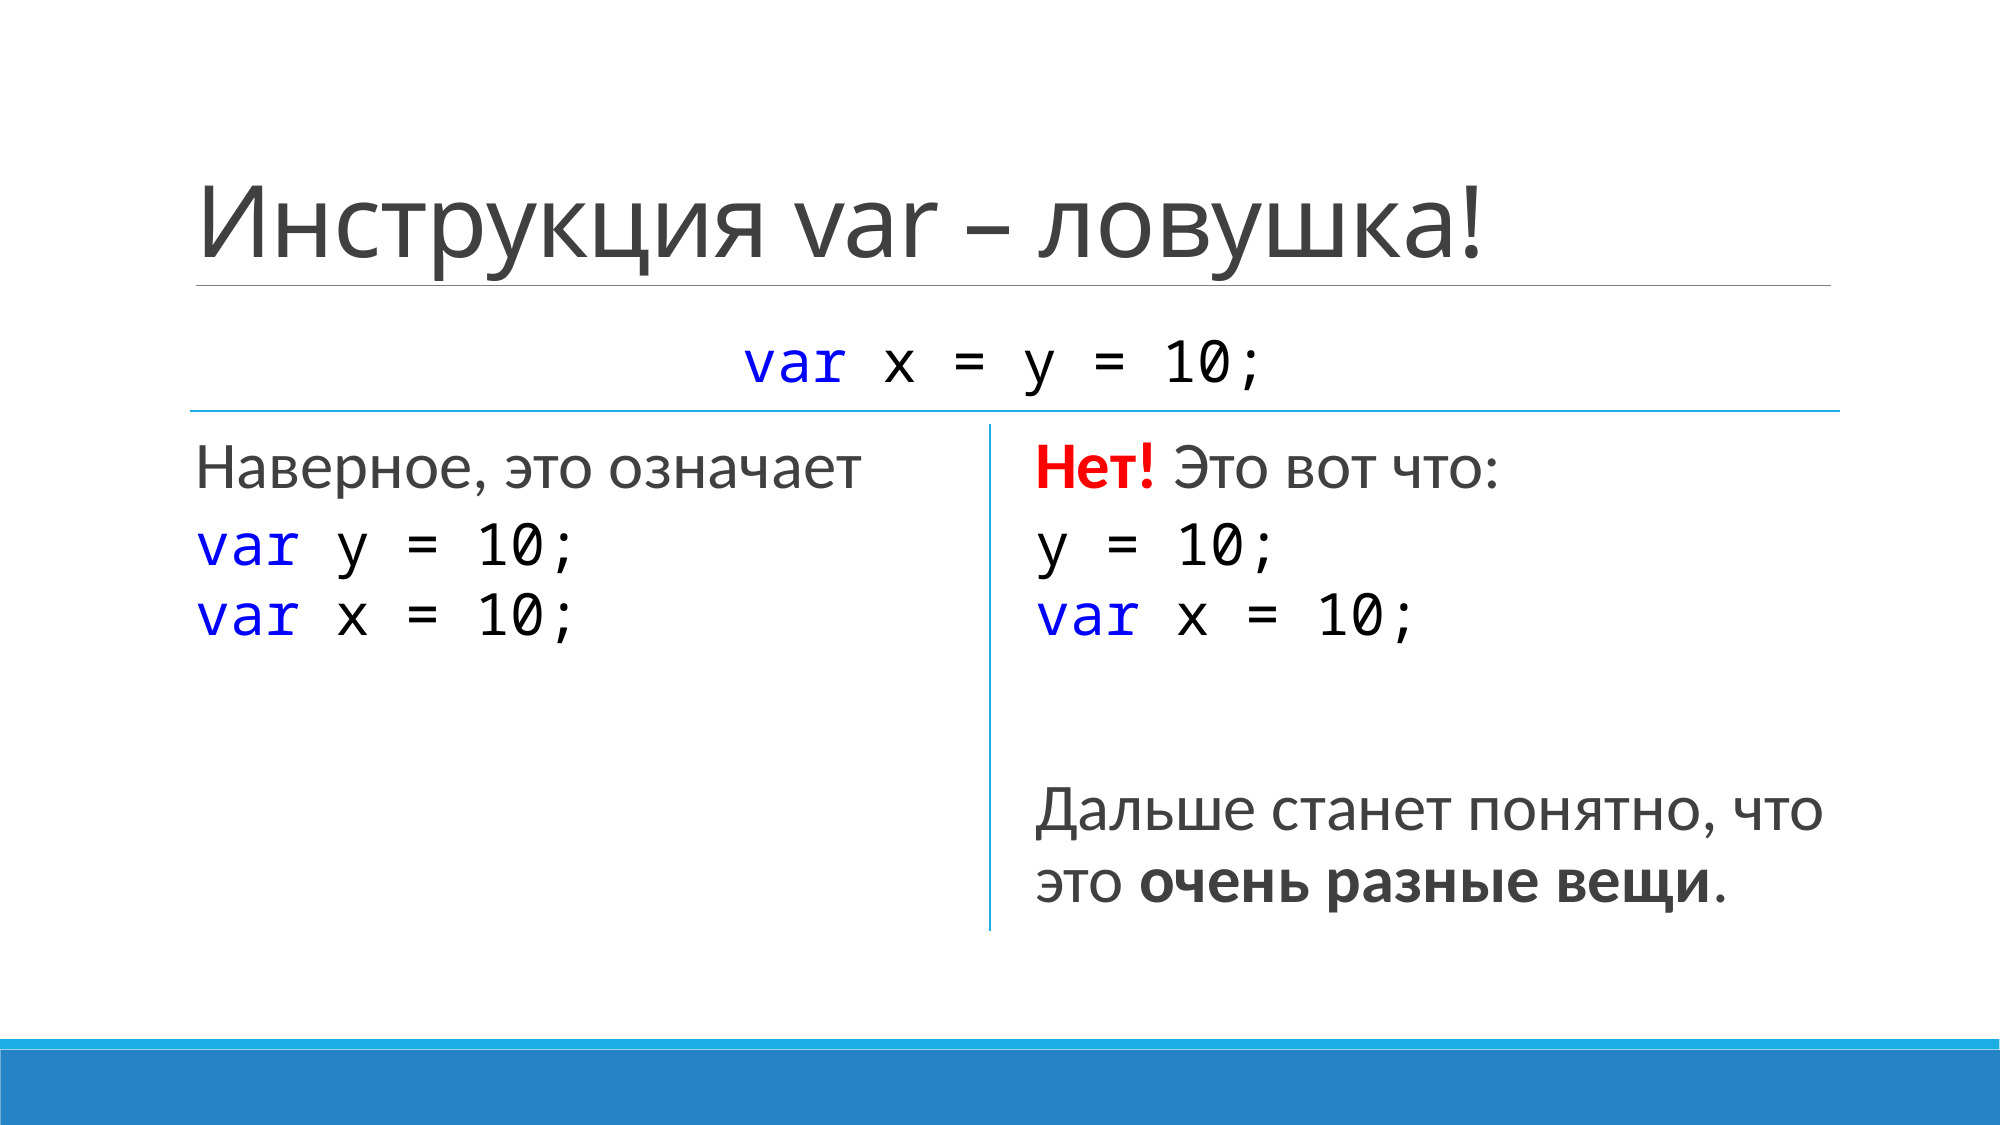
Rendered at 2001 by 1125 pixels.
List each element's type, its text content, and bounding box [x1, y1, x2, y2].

list Наверное, это означает var y = 10; var x = 10; [180, 423, 990, 963]
list var x = y = 10; [180, 302, 1830, 424]
title Инструкция var – ловушка! [180, 47, 1830, 285]
list Нет! Это вот что: y = 10; var x = 10; Дальше станет понятно, что это очень разные вещи. [1020, 423, 1830, 963]
